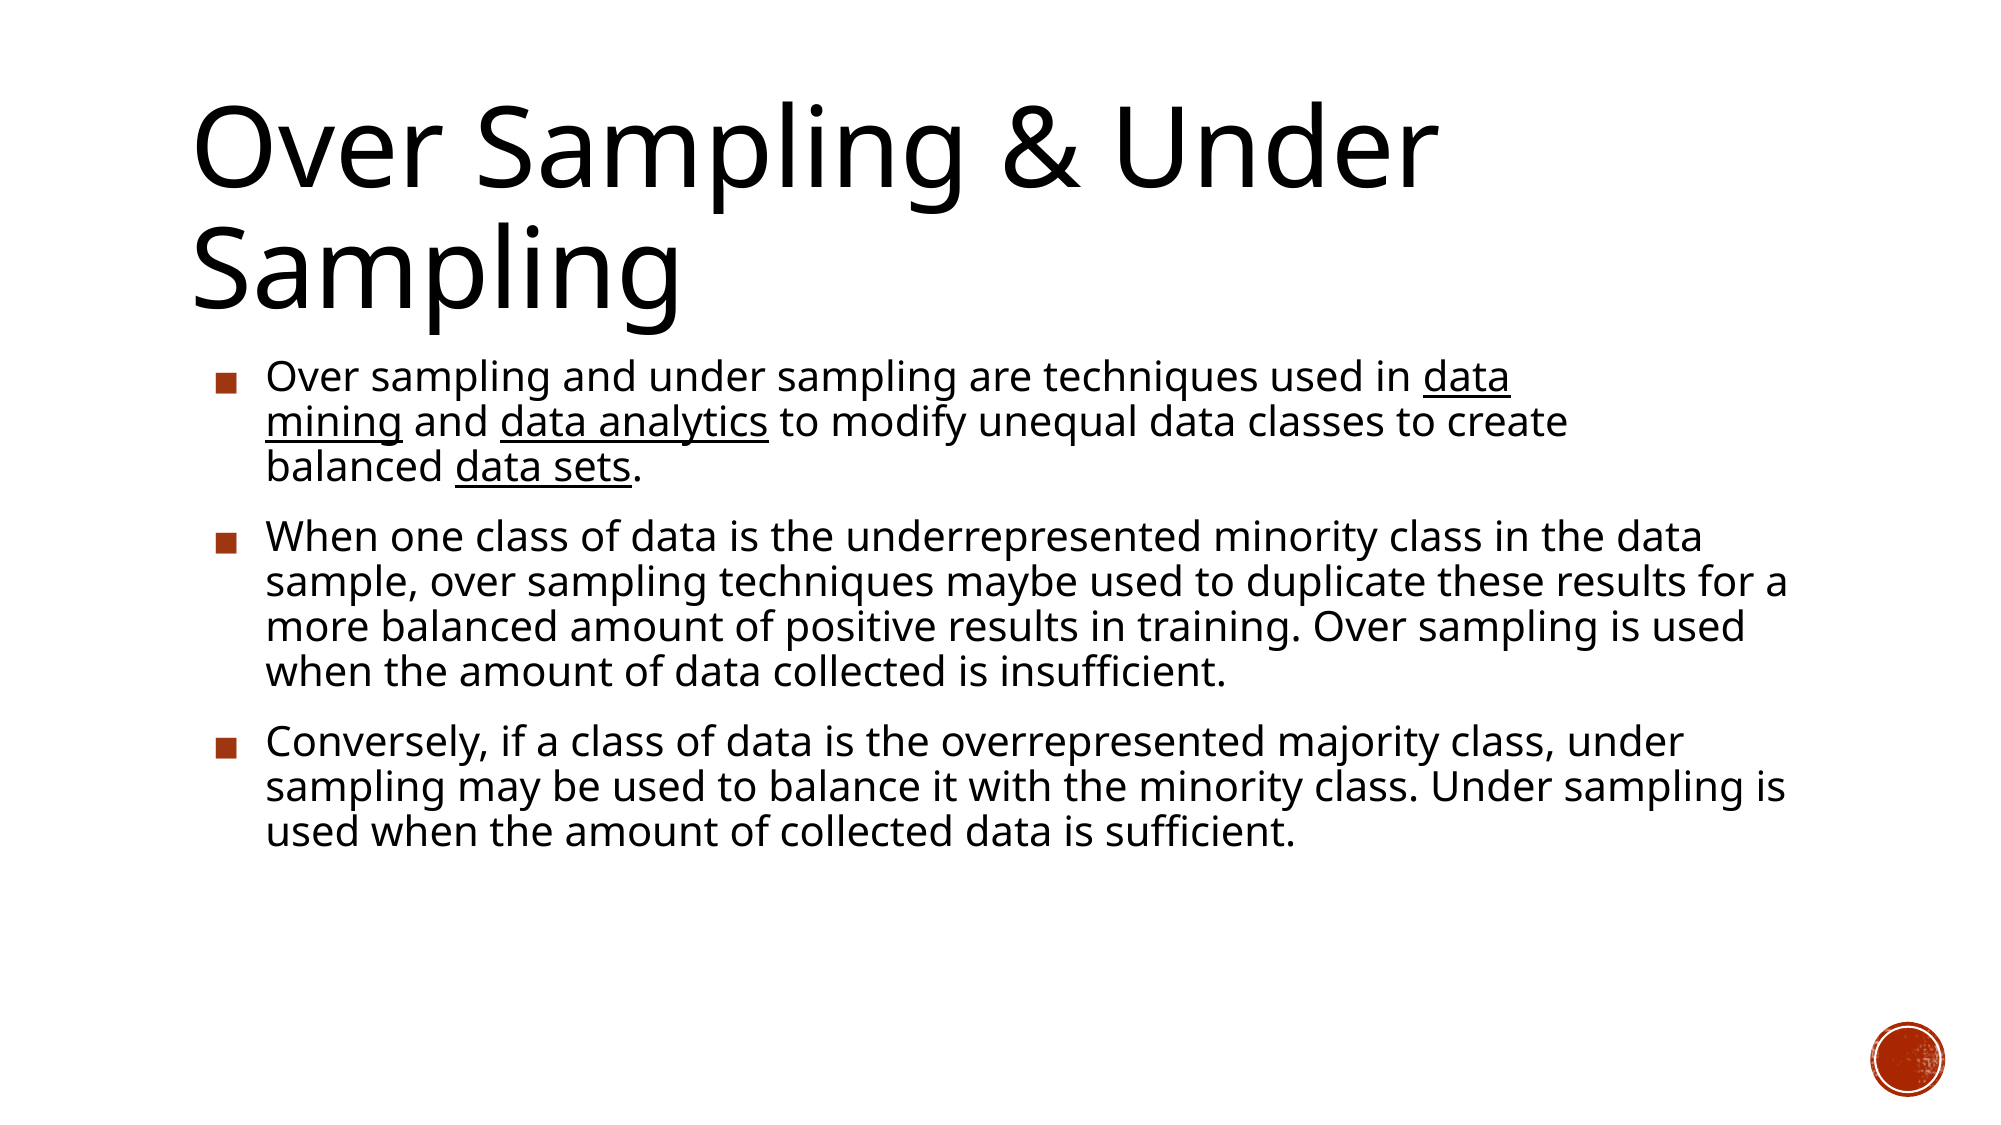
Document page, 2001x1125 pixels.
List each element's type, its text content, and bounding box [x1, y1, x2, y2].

title Over Sampling & Under Sampling [175, 79, 1826, 344]
list Over sampling and under sampling are techniques used in data mining and data analytics to modify unequal data classes to create balanced data sets. When one class of data is the underrepresented minority class in the data sample, over sampling techniques maybe used to duplicate these results for a more balanced amount of positive results in training. Over sampling is used when the amount of data collected is insufficient. Conversely, if a class of data is the overrepresented majority class, under sampling may be used to balance it with the minority class. Under sampling is used when the amount of collected data is sufficient. [175, 348, 1826, 1013]
picture [1870, 1021, 1946, 1097]
